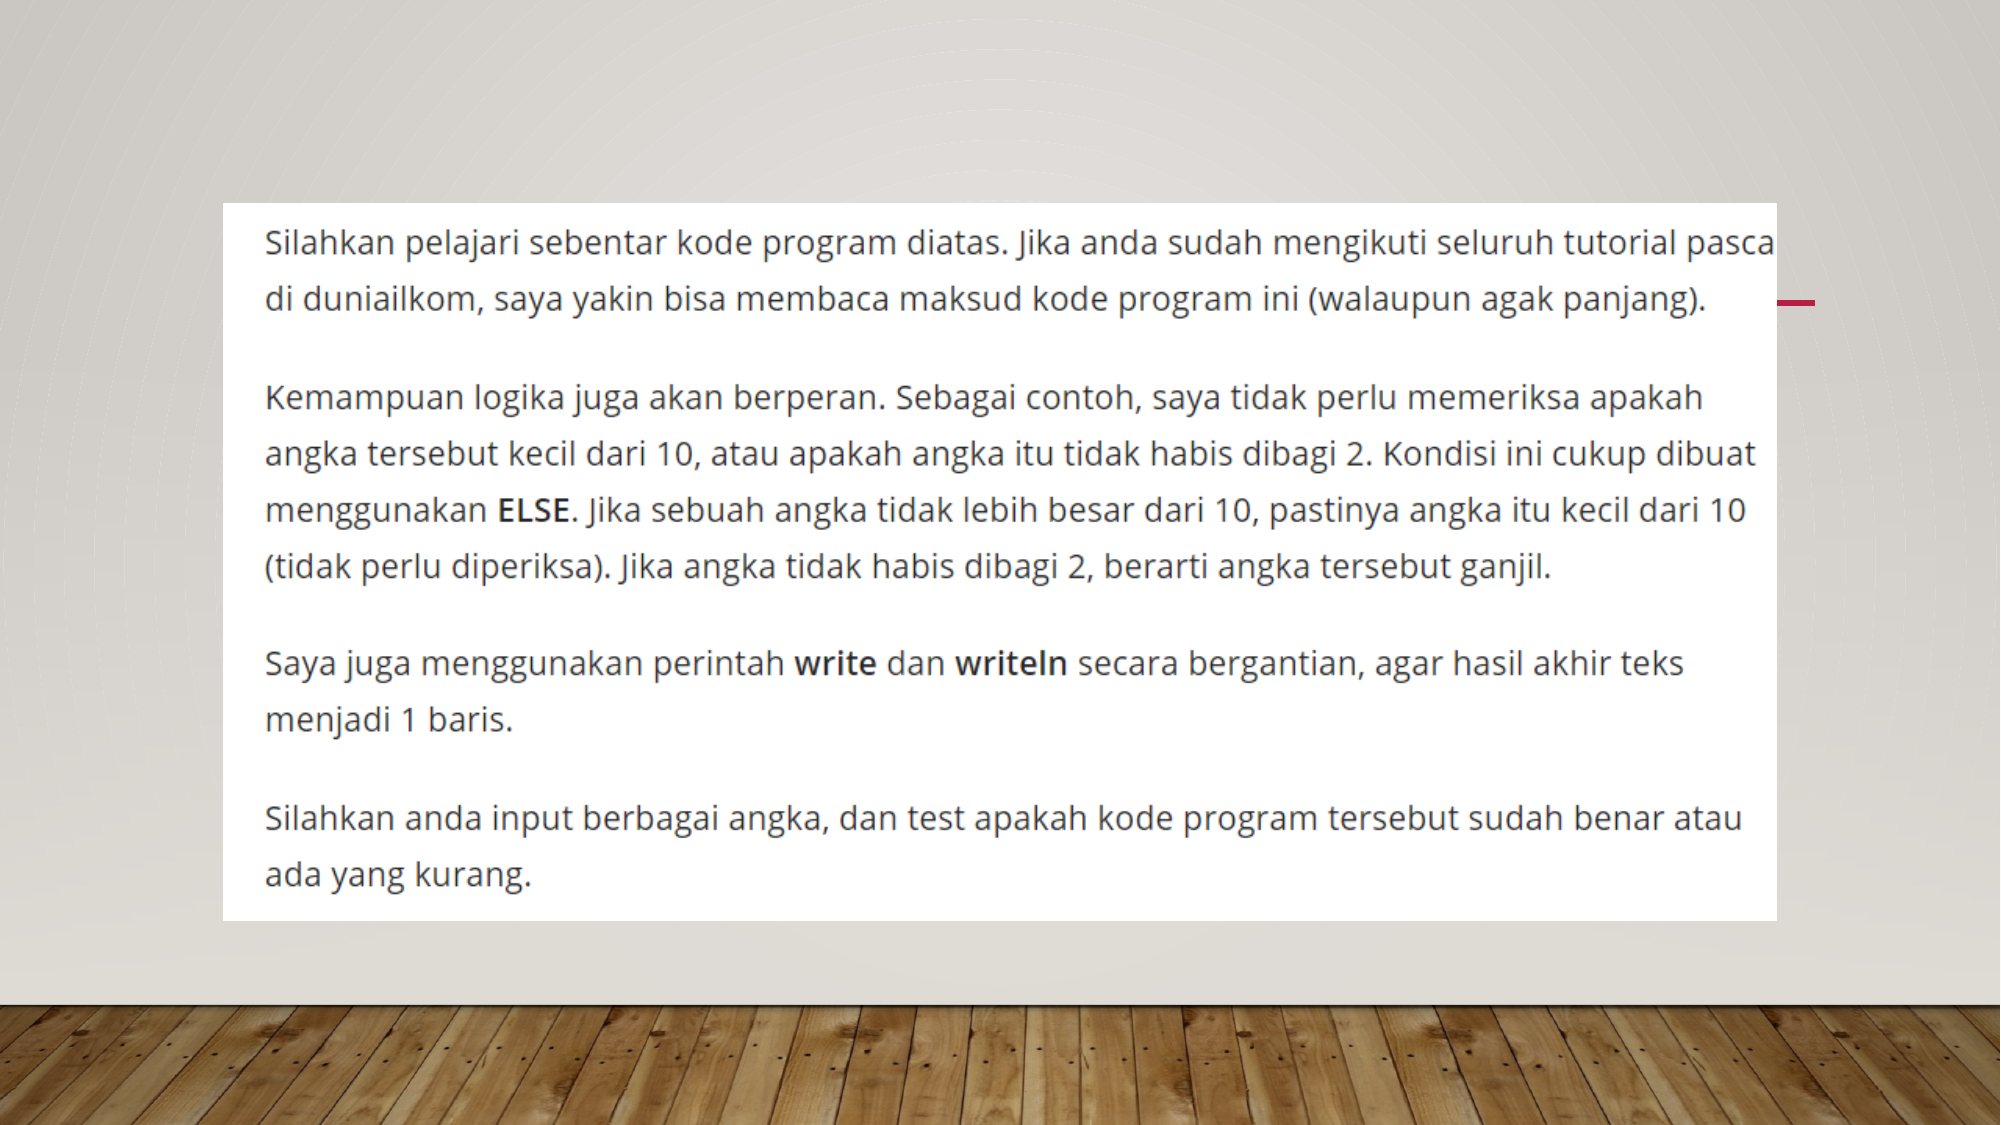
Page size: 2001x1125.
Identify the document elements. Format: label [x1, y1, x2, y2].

picture [223, 203, 1777, 922]
picture [0, 1005, 2000, 1125]
